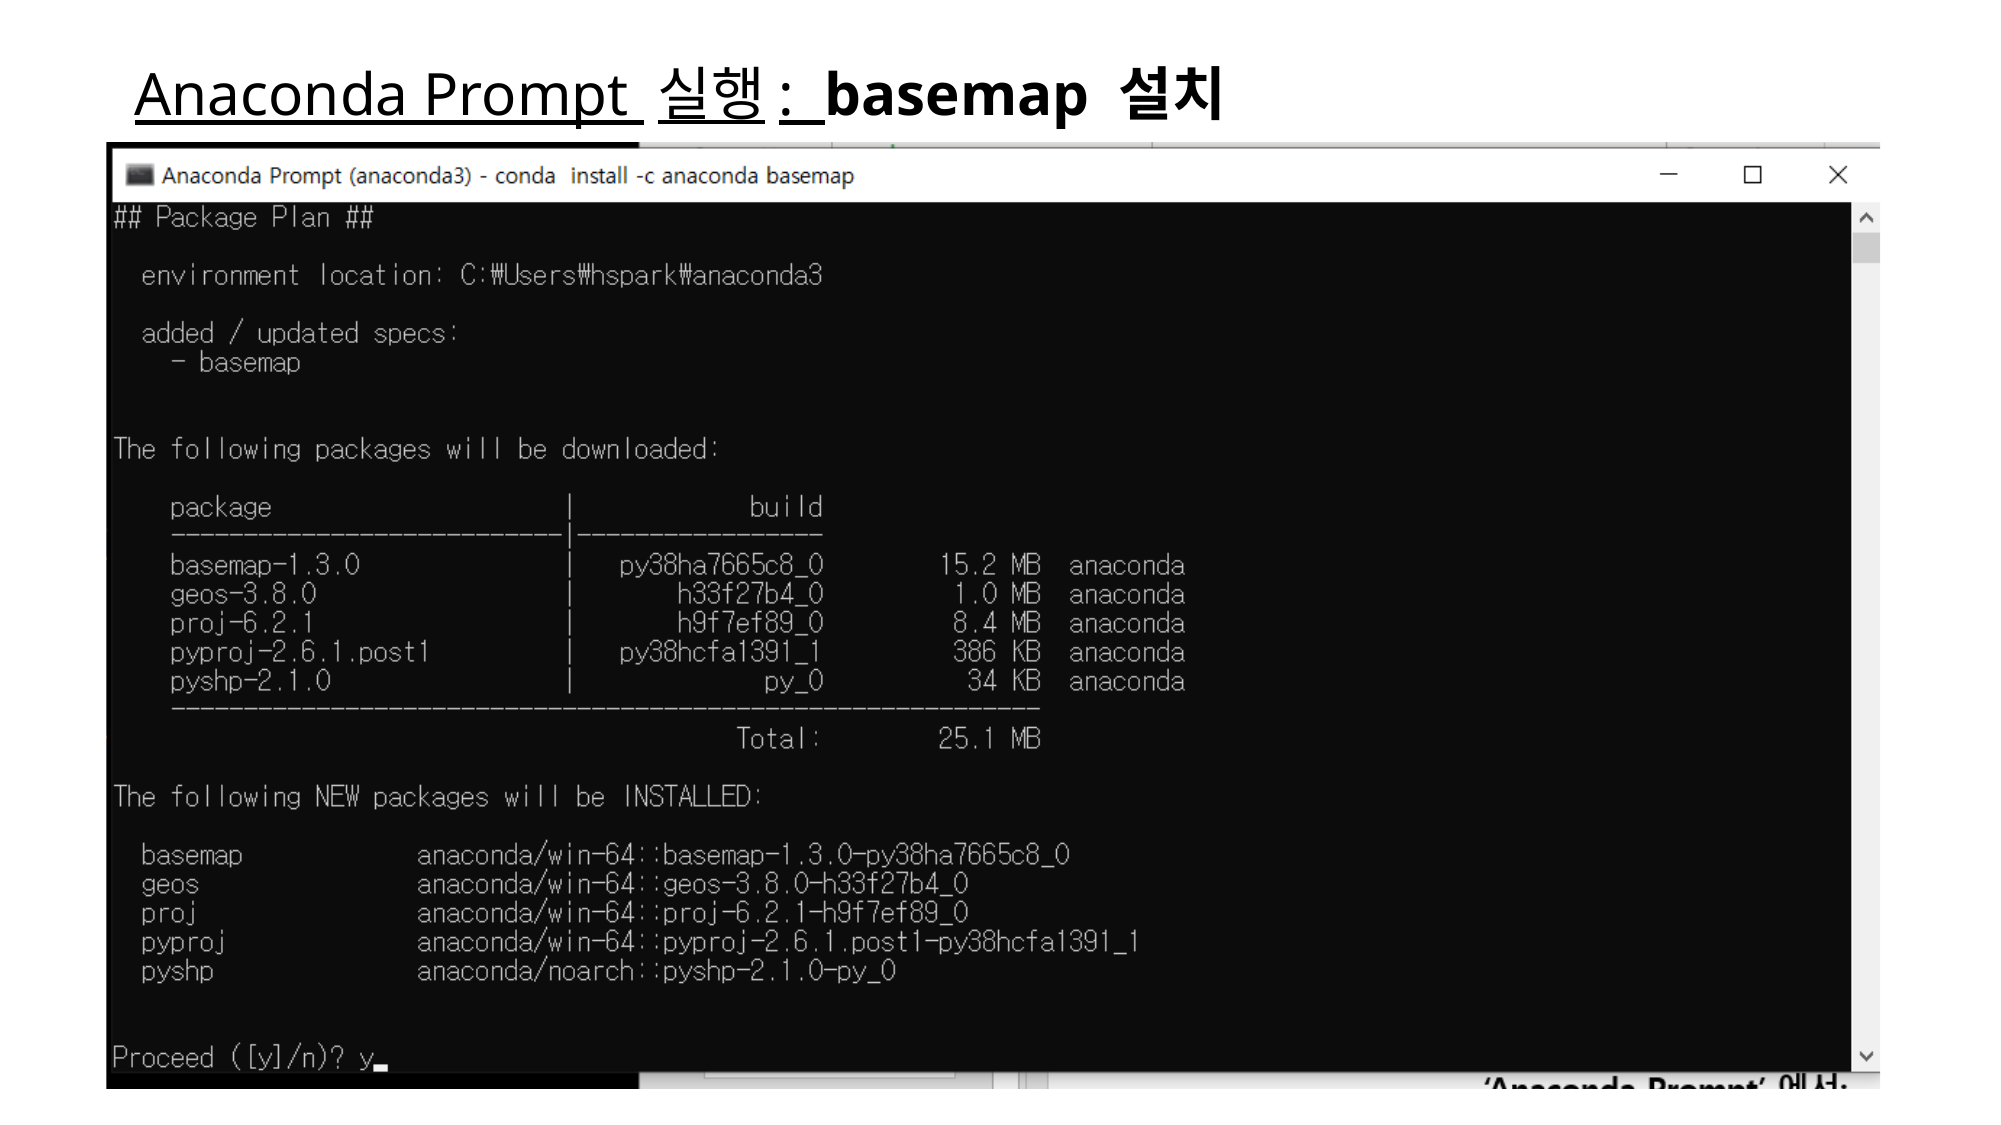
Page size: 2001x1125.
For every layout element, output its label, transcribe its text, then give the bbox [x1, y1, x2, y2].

title Anaconda Prompt 실행: basemap 설치 [119, 36, 1811, 142]
picture [106, 142, 1881, 1089]
